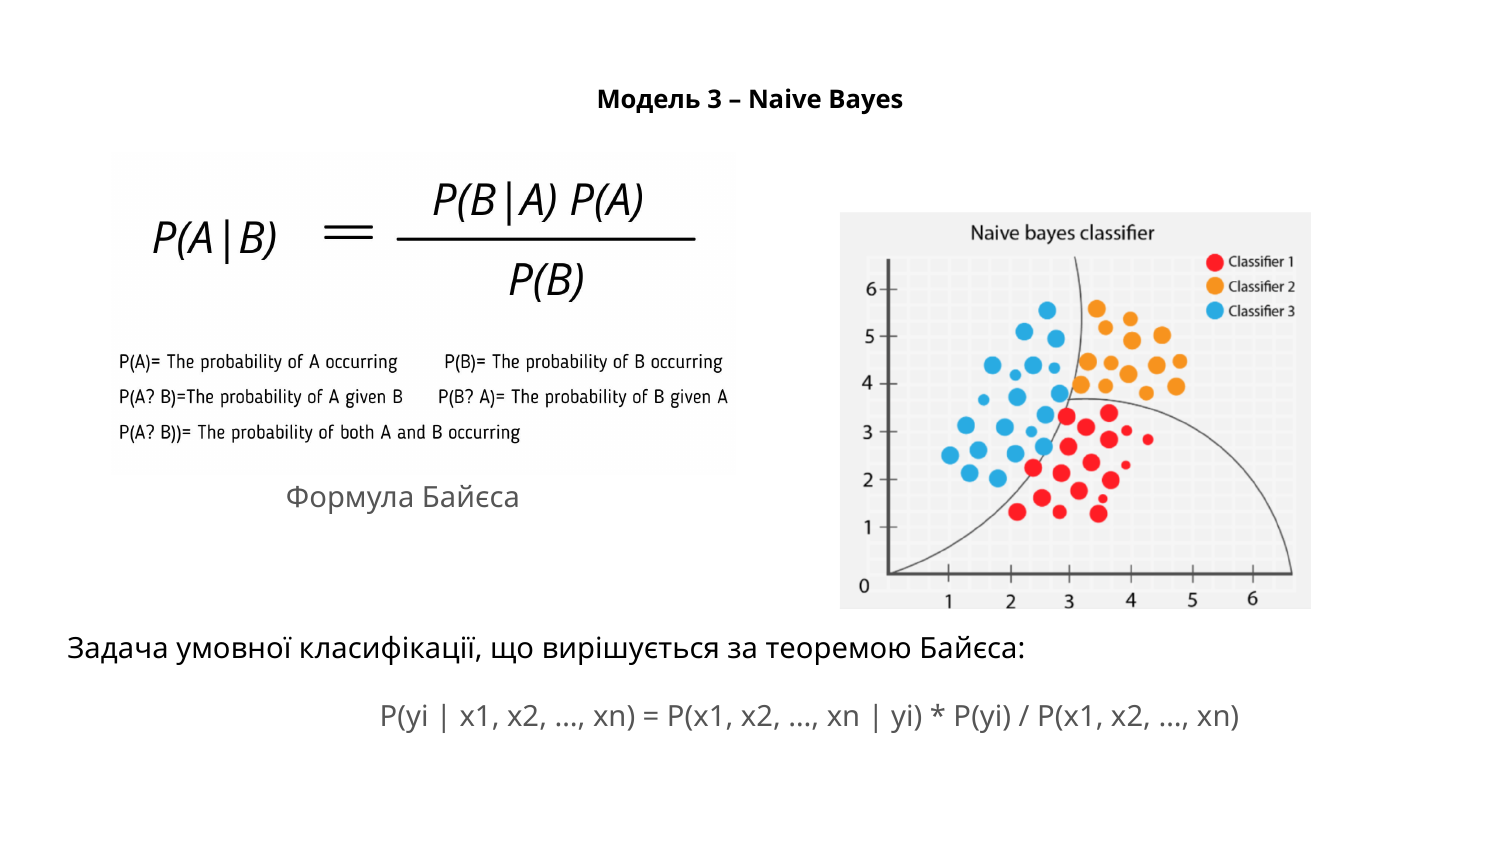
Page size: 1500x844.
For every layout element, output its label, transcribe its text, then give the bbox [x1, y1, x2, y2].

picture [110, 152, 736, 475]
text_box Формула Байєса [176, 483, 630, 556]
text_box P(yi | x1, x2, …, xn) = P(x1, x2, …, xn | yi) * P(yi) / P(x1, x2, …, xn) [364, 690, 1289, 775]
title Модель 3 – Naive Bayes [75, 67, 1425, 129]
text_box Задача умовної класифікації, що вирішується за теоремою Байєса: [52, 622, 1115, 672]
picture [839, 211, 1311, 609]
